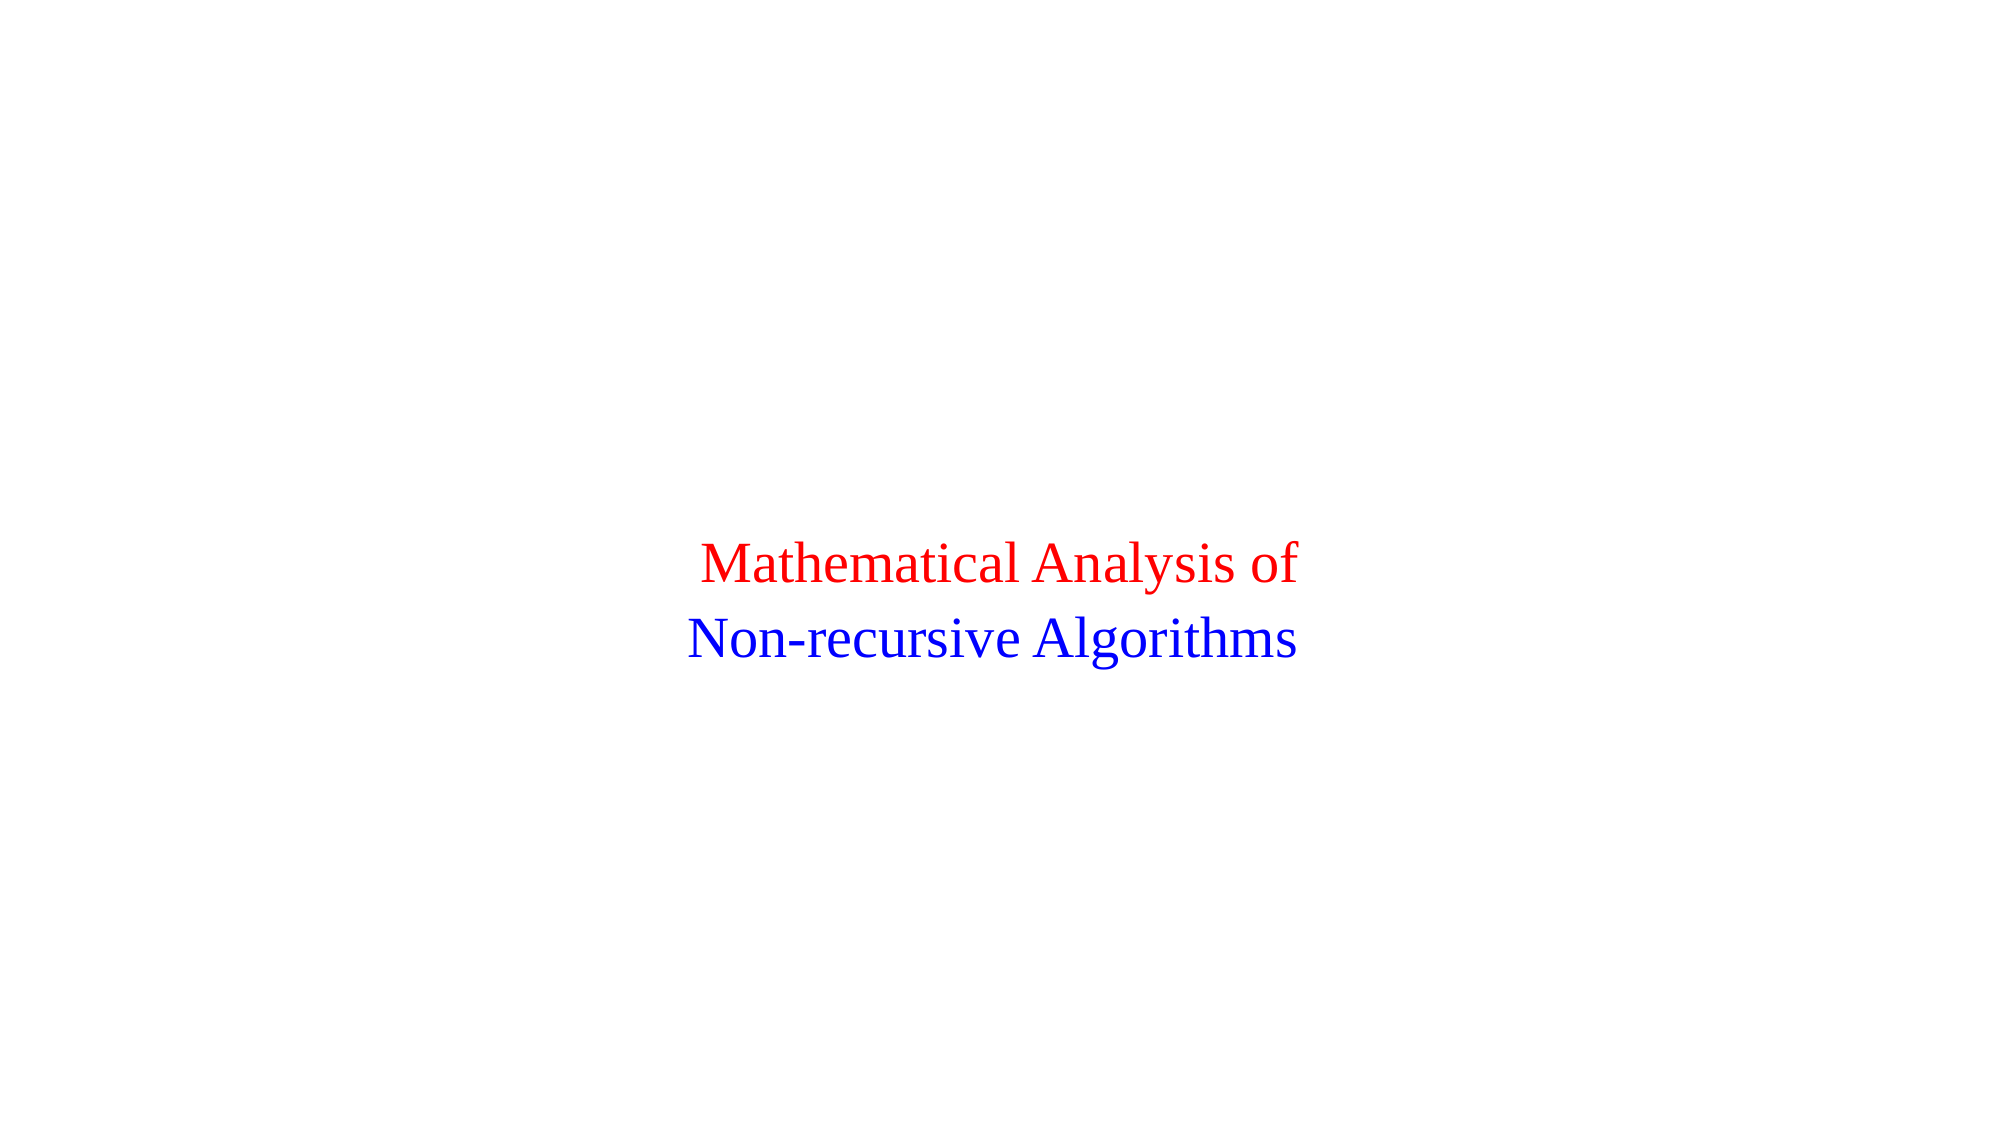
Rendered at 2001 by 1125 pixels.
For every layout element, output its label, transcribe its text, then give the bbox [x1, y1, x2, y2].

text_box Mathematical Analysis of Non-recursive Algorithms [630, 511, 1370, 677]
